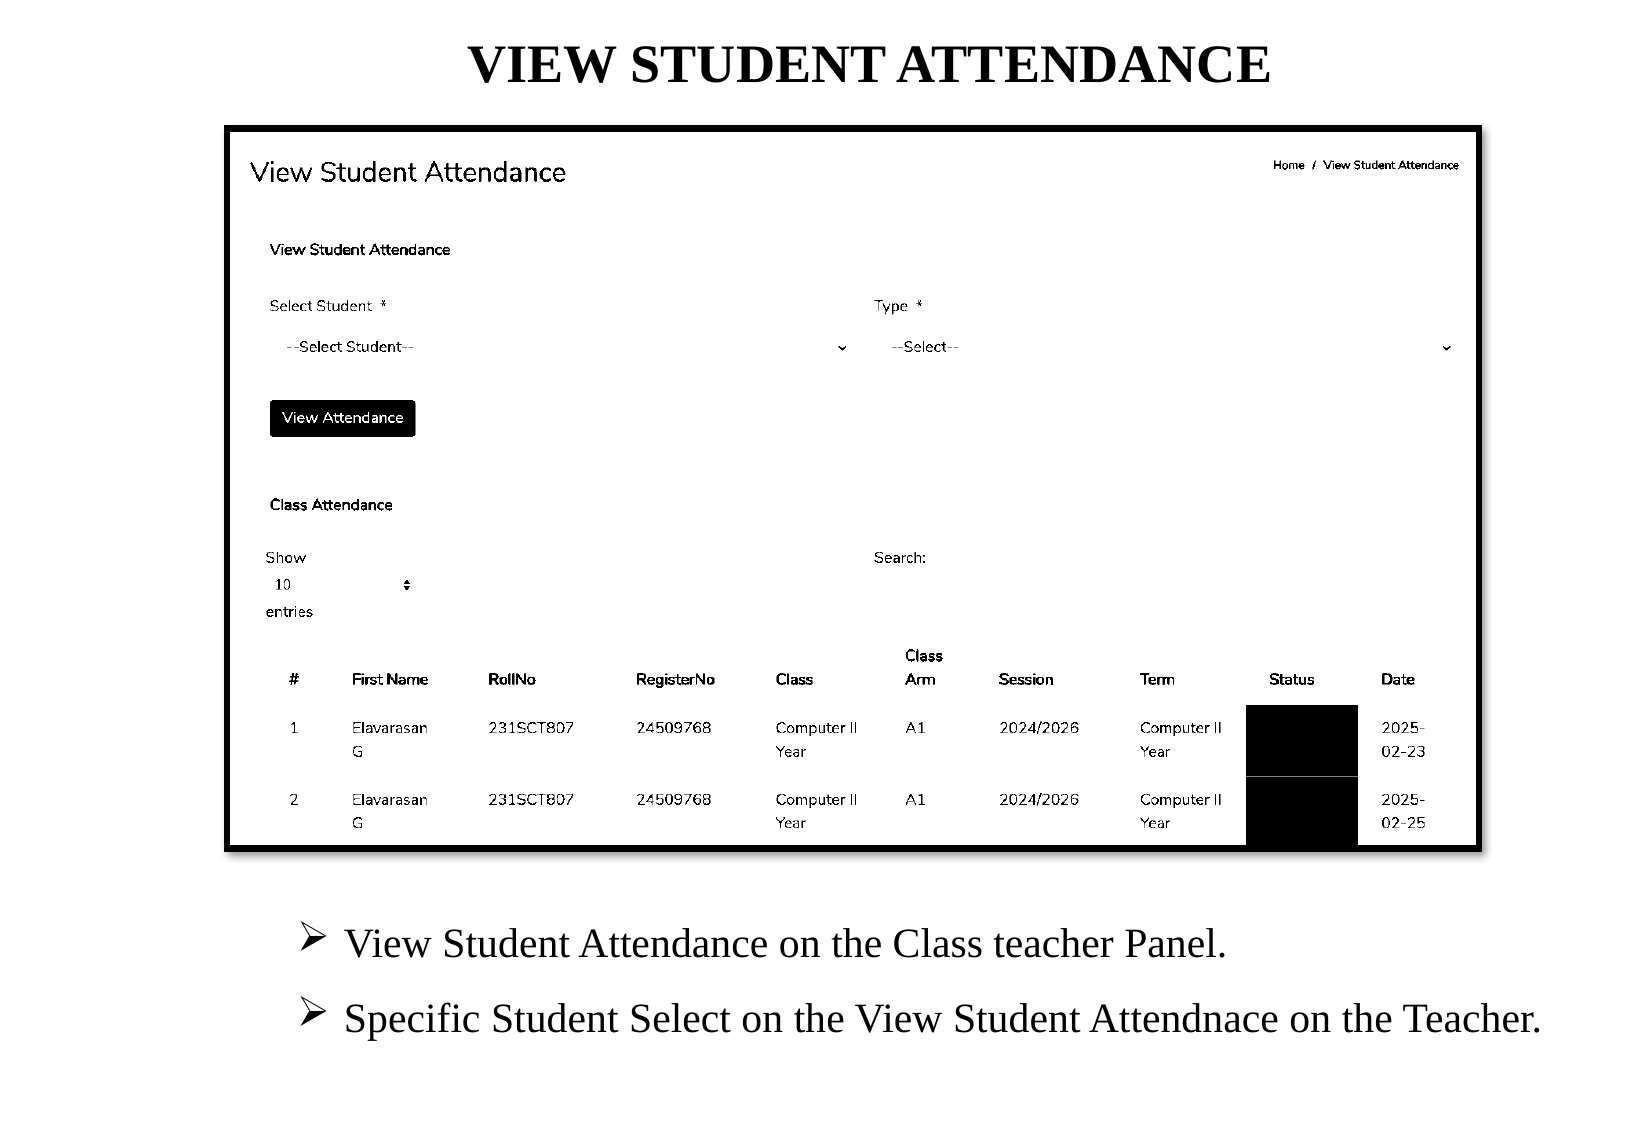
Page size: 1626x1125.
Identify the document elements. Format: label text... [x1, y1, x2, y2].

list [229, 131, 1476, 846]
text_box View Student Attendance on the Class teacher Panel. Specific Student Select on the View Student Attendnace on the Teacher. [282, 883, 1625, 1049]
title VIEW STUDENT ATTENDANCE [169, 17, 1572, 113]
